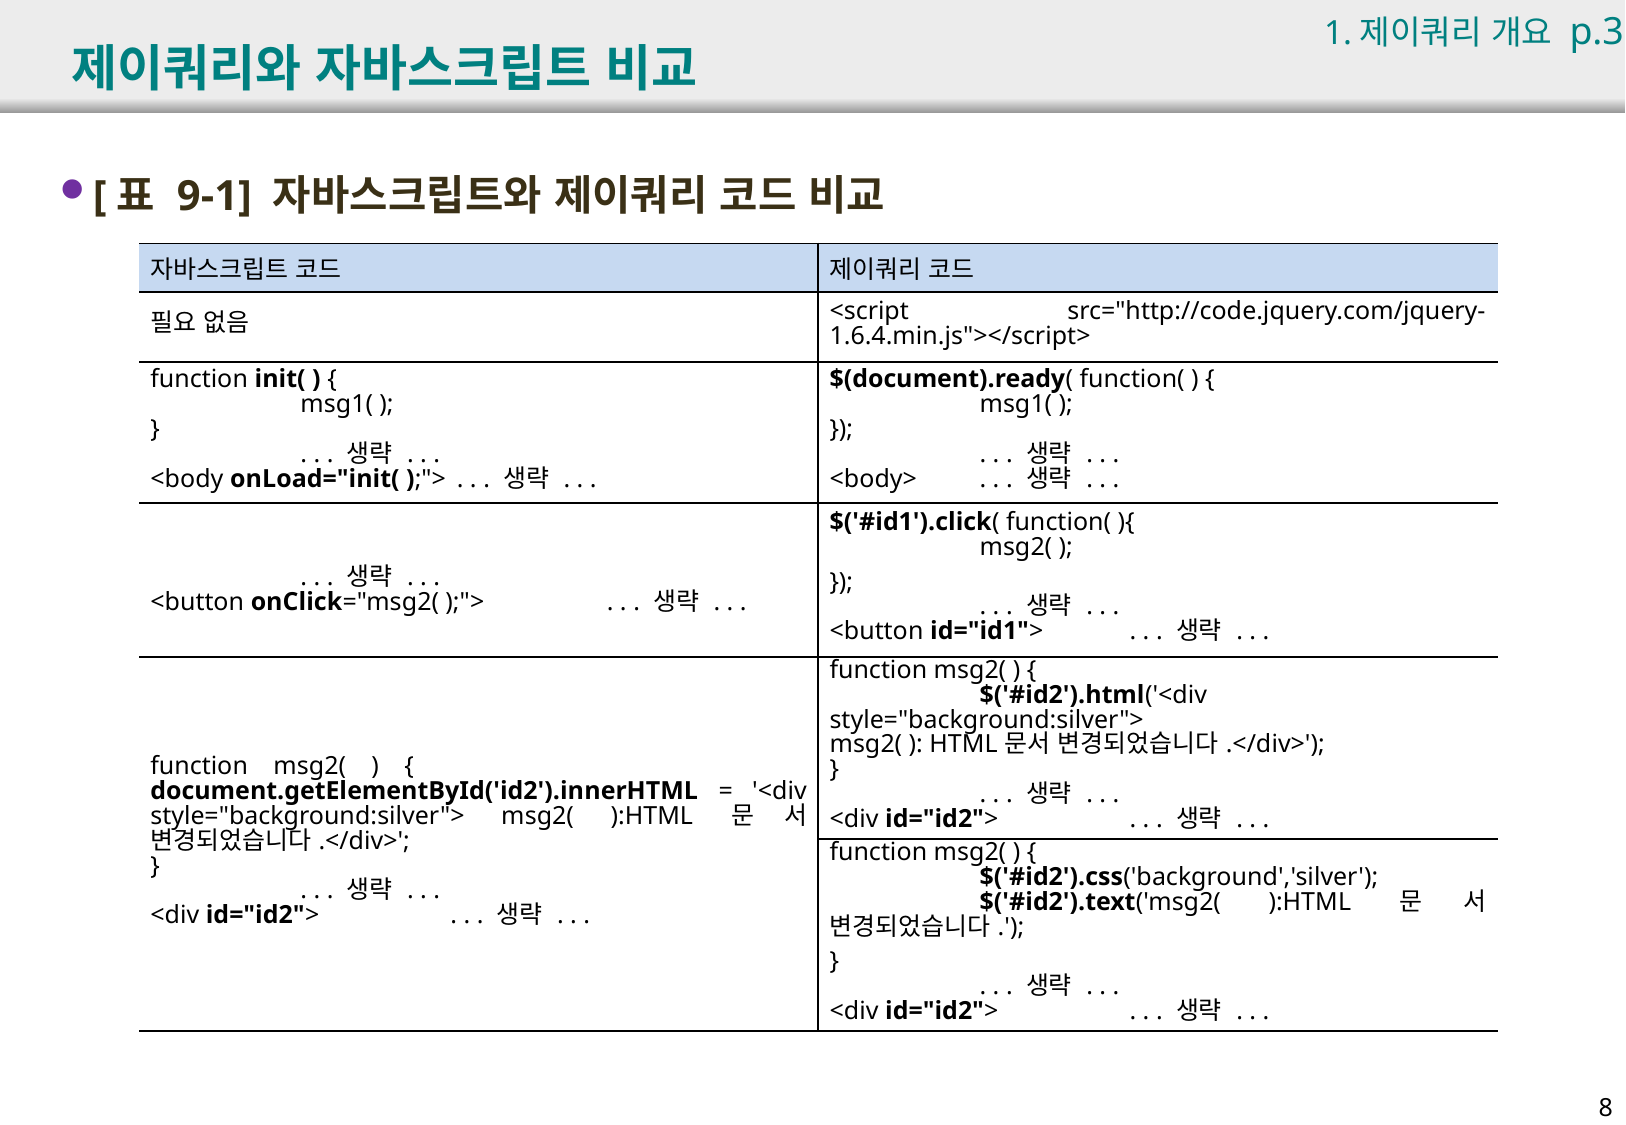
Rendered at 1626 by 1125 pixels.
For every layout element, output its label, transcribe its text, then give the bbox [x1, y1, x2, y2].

table_cell . . . 생략 . . . <button onClick="msg2( );"> . . . 생략 . . . [139, 504, 817, 656]
list [표 9-1] 자바스크립트와 제이쿼리 코드 비교 [44, 160, 1593, 1095]
table_cell function msg2( ) { $('#id2').css('background','silver'); $('#id2').text('msg2( ):HTML문서 변경되었습니다.'); } . . . 생략 . . . <div id="id2"> . . . 생략 . . . [819, 840, 1498, 1030]
table_header 자바스크립트 코드 [139, 244, 817, 291]
title 제이쿼리와 자바스크립트 비교 [56, 18, 1545, 115]
table_cell $(document).ready( function( ) { msg1( ); }); . . . 생략 . . . <body> . . . 생략 . . . [819, 363, 1498, 502]
table_header 제이쿼리 코드 [819, 244, 1498, 291]
table_cell function init( ) { msg1( ); } . . . 생략 . . . <body onLoad="init( );"> . . . 생략 . . . [139, 363, 817, 502]
table_cell function msg2( ) { document.getElementById('id2').innerHTML = '<div style="background:silver"> msg2( ):HTML문서 변경되었습니다.</div>'; } . . . 생략 . . . <div id="id2"> . . . 생략 . . . [139, 658, 817, 1030]
text_box 1.제이쿼리 개요 p.339 [1309, 0, 1625, 60]
table_cell $('#id1').click( function( ){ msg2( ); }); . . . 생략 . . . <button id="id1"> . . . 생략 . . . [819, 504, 1498, 656]
table_cell 필요 없음 [139, 293, 817, 361]
table_cell function msg2( ) { $('#id2').html('<div style="background:silver"> msg2( ): HTML문서 변경되었습니다.</div>'); } . . . 생략 . . . <div id="id2"> . . . 생략 . . . [819, 658, 1498, 838]
table_cell <script src="http://code.jquery.com/jquery-1.6.4.min.js"></script> [819, 293, 1498, 361]
